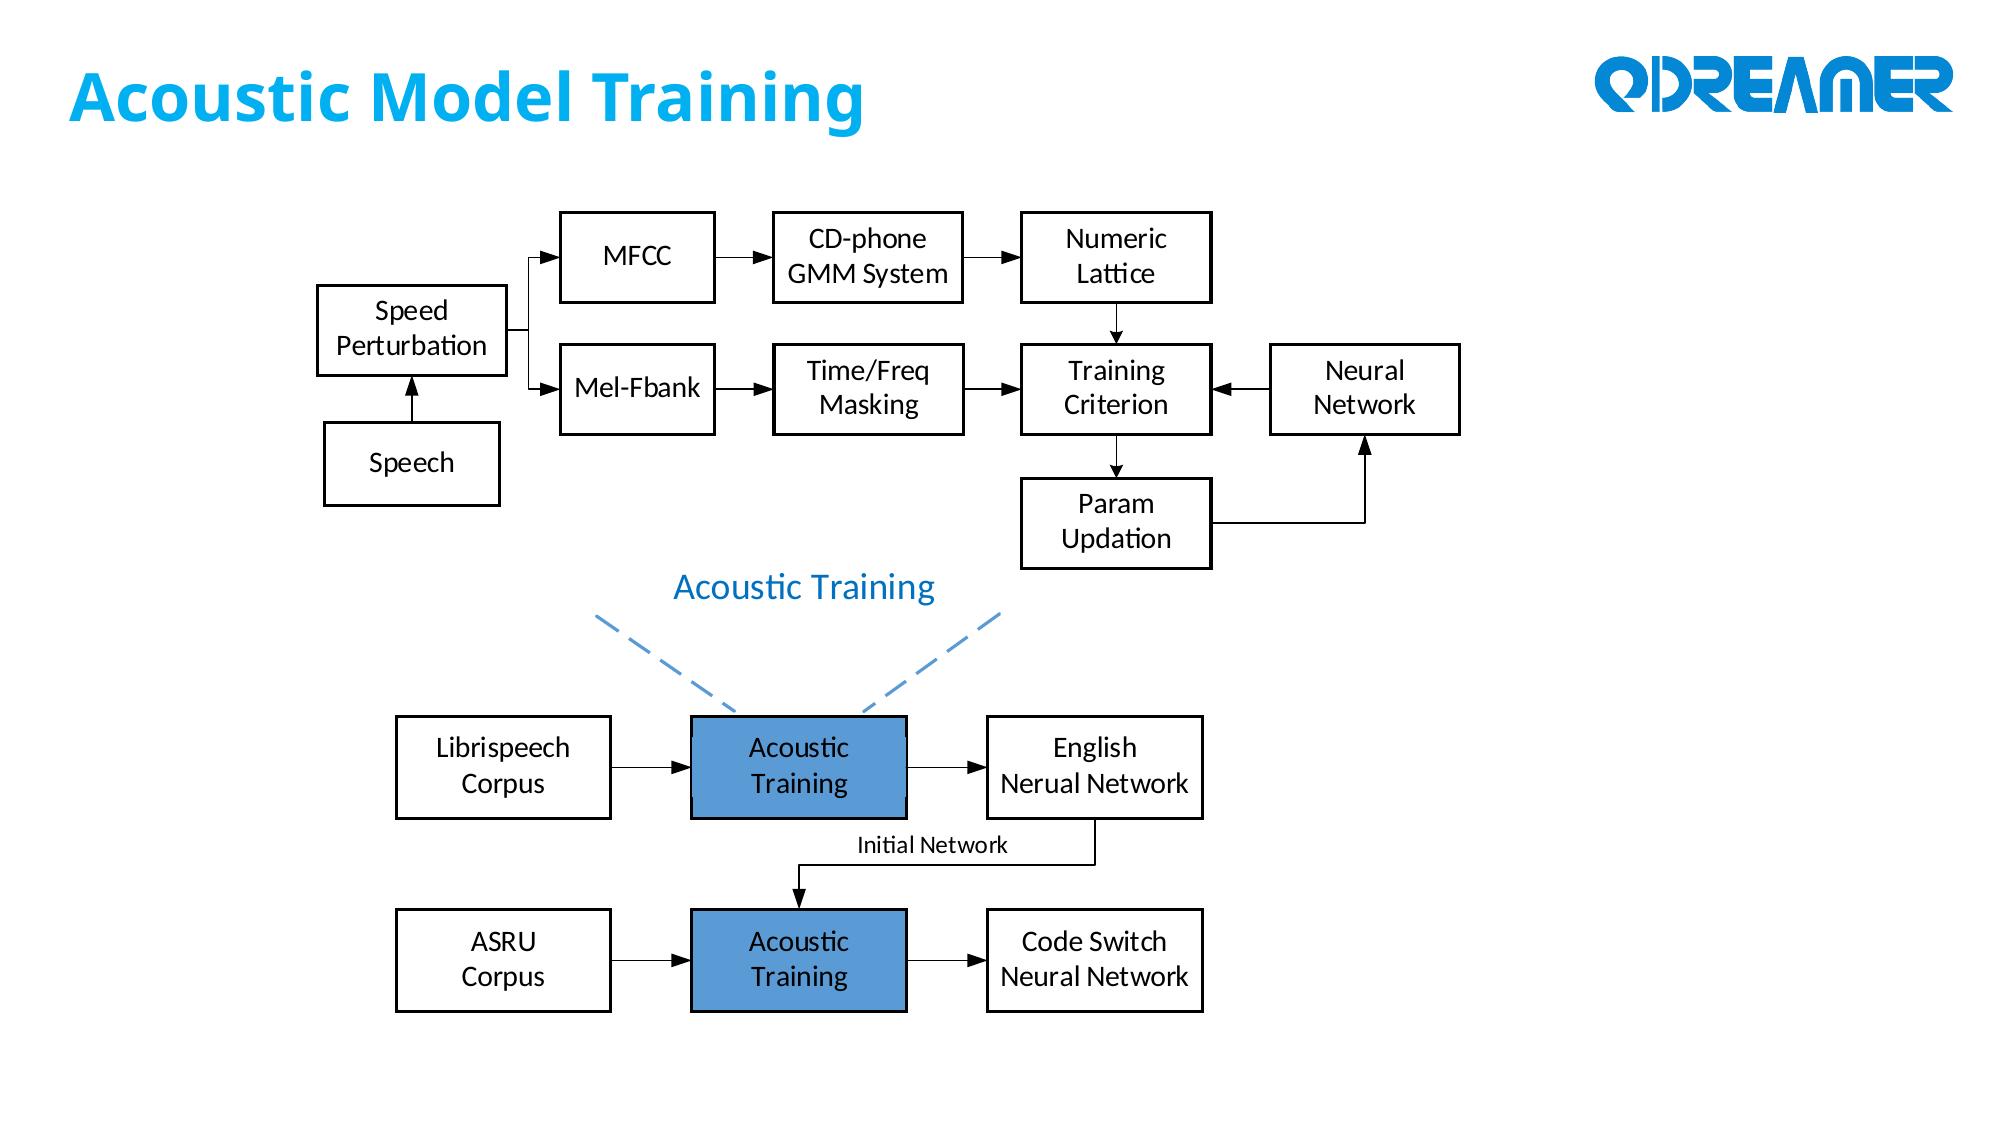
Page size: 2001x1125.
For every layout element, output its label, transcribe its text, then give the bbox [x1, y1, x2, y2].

text_box Acoustic Model Training [54, 7, 1149, 143]
picture [1573, 0, 1975, 160]
picture [313, 208, 1462, 1013]
